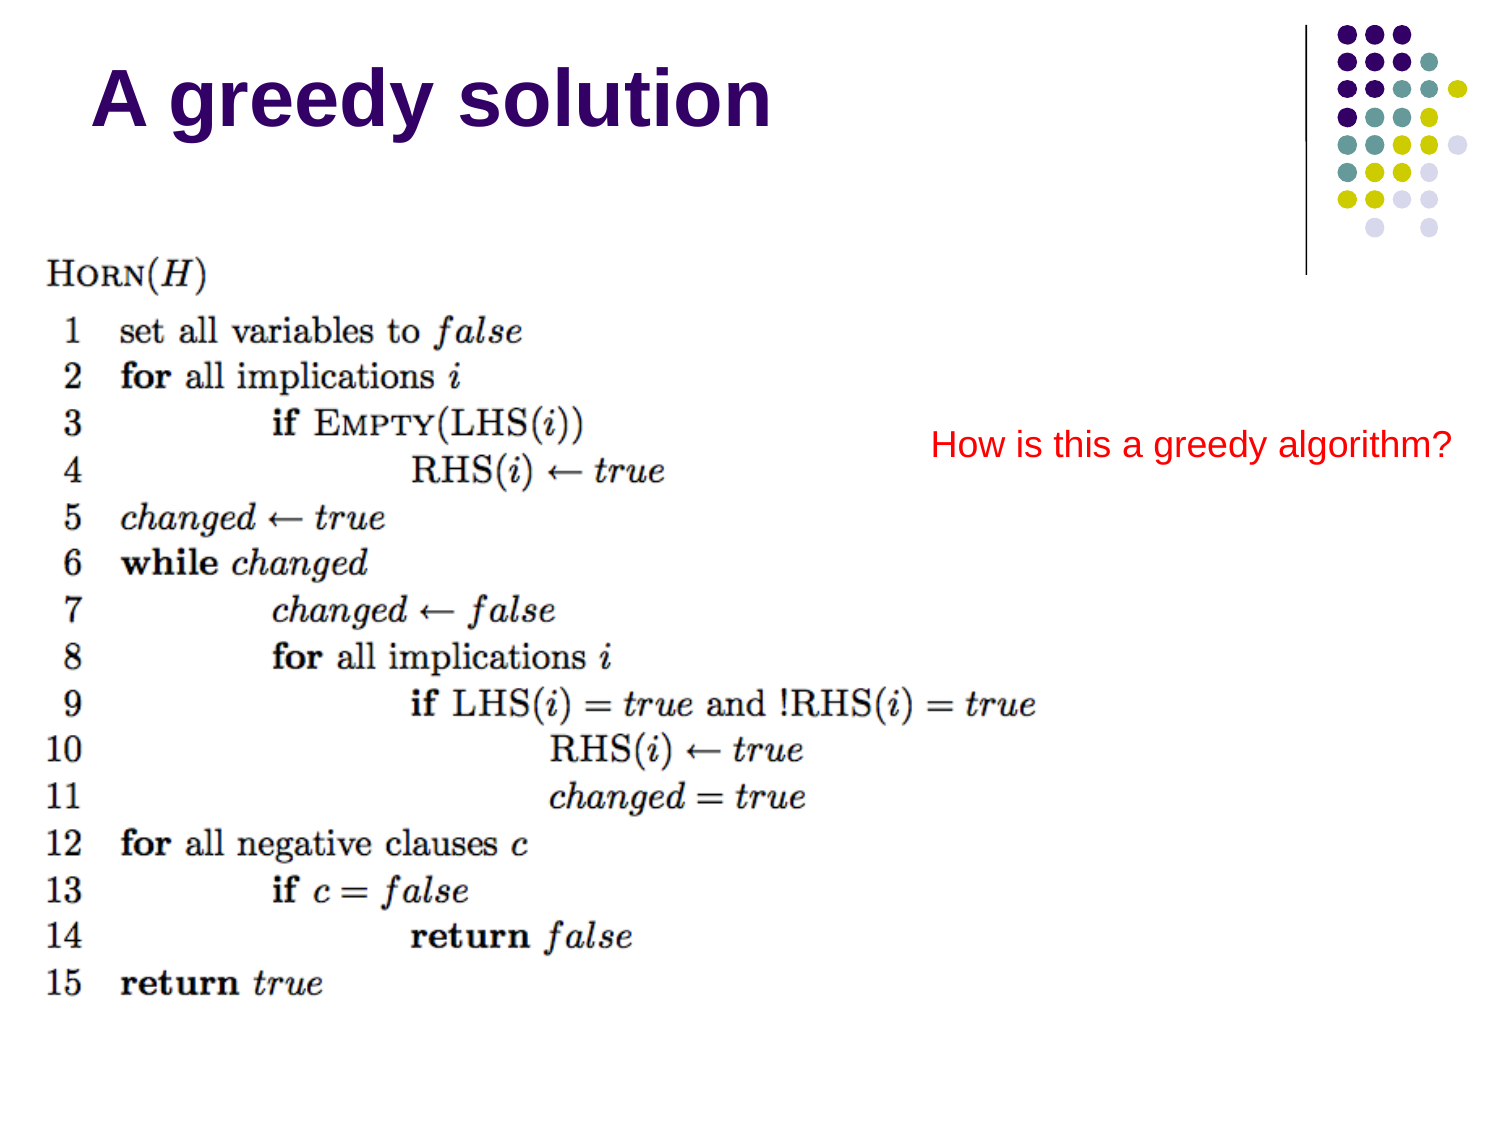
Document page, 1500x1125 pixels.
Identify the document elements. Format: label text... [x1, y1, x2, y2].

text_box How is this a greedy algorithm? [1057, 412, 1468, 473]
title A greedy solution [75, 20, 1313, 150]
picture [37, 249, 1053, 1013]
